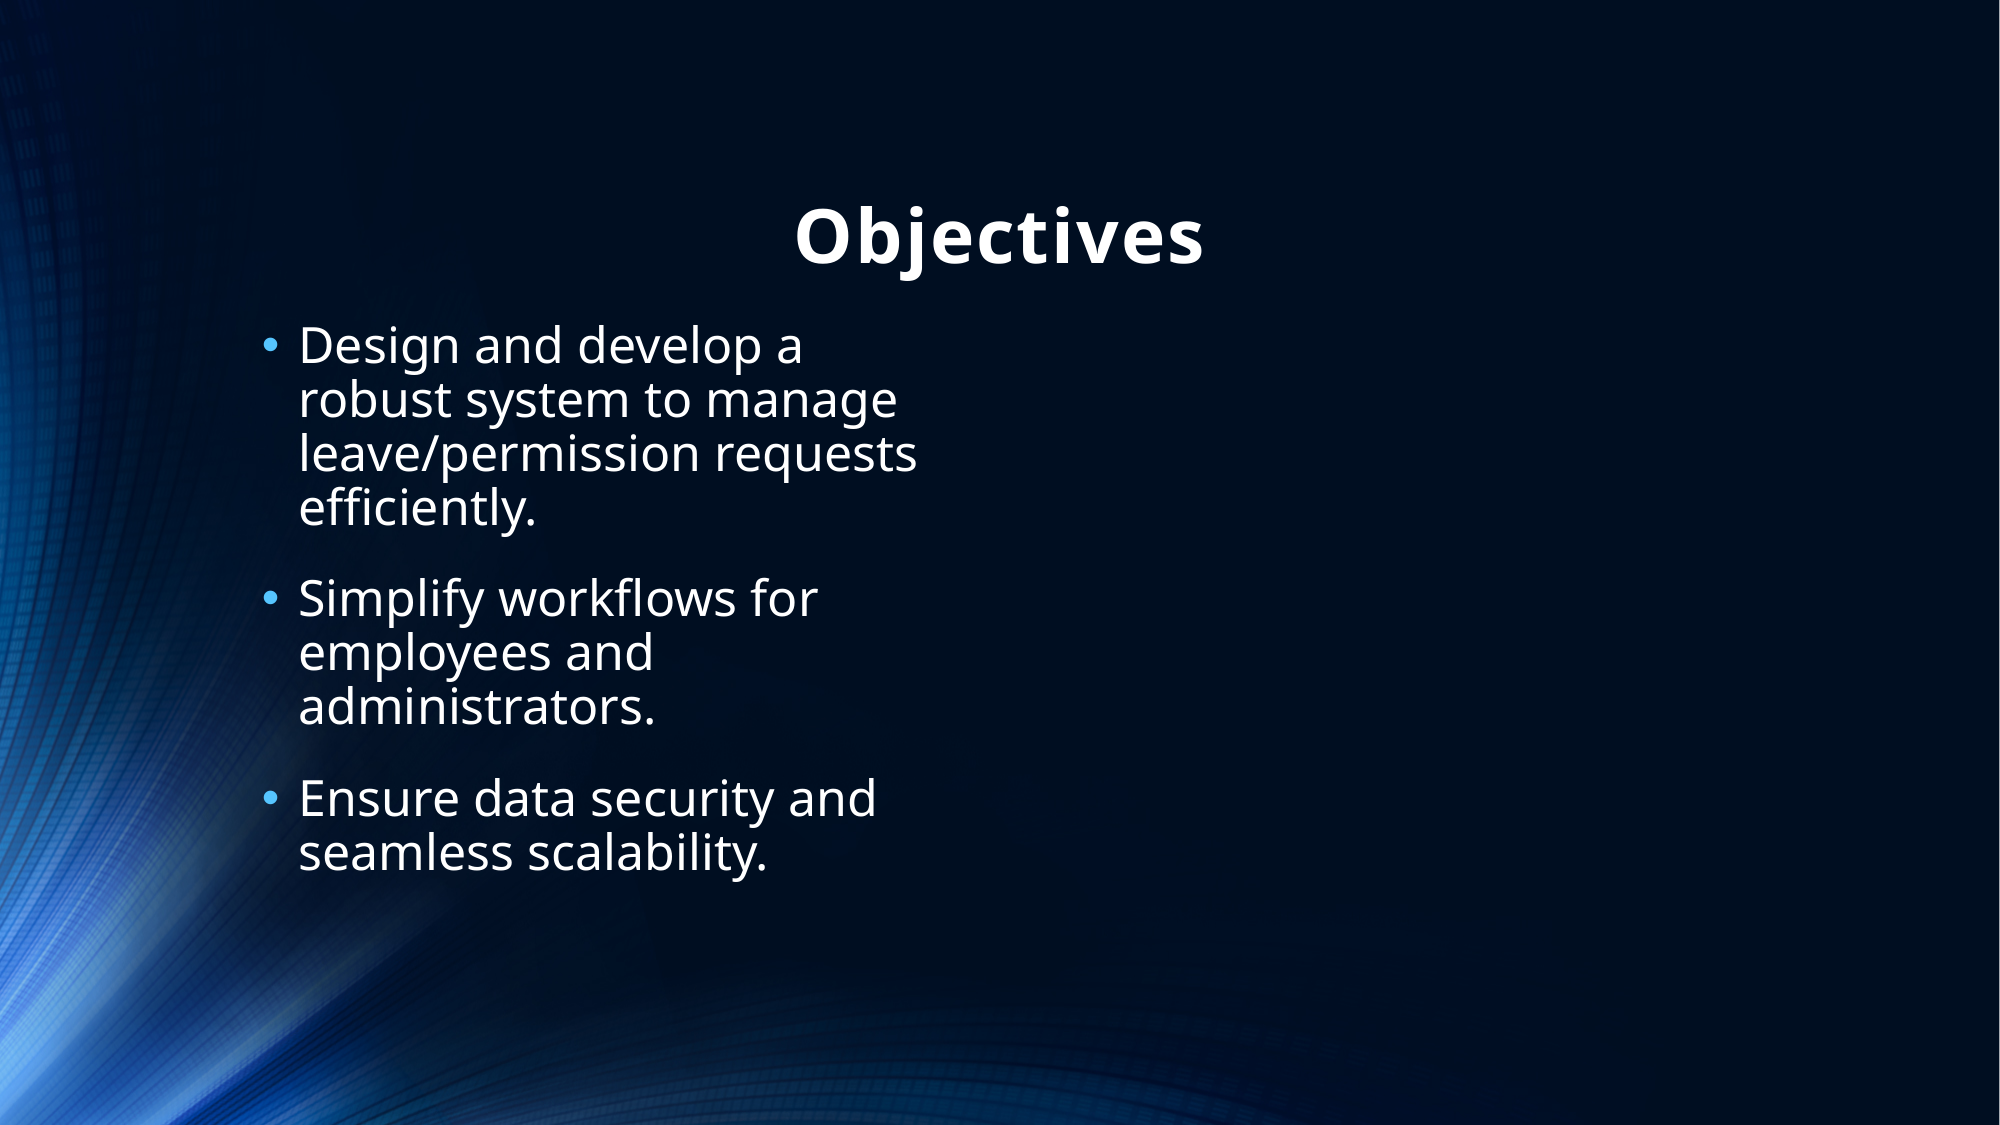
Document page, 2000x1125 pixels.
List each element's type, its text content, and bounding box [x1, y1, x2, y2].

picture [0, 0, 2000, 1125]
title Objectives [249, 62, 1750, 288]
list Design and develop a robust system to manage leave/permission requests efficiently. Simplify workflows for employees and administrators. Ensure data security and seamless scalability. [246, 312, 972, 988]
